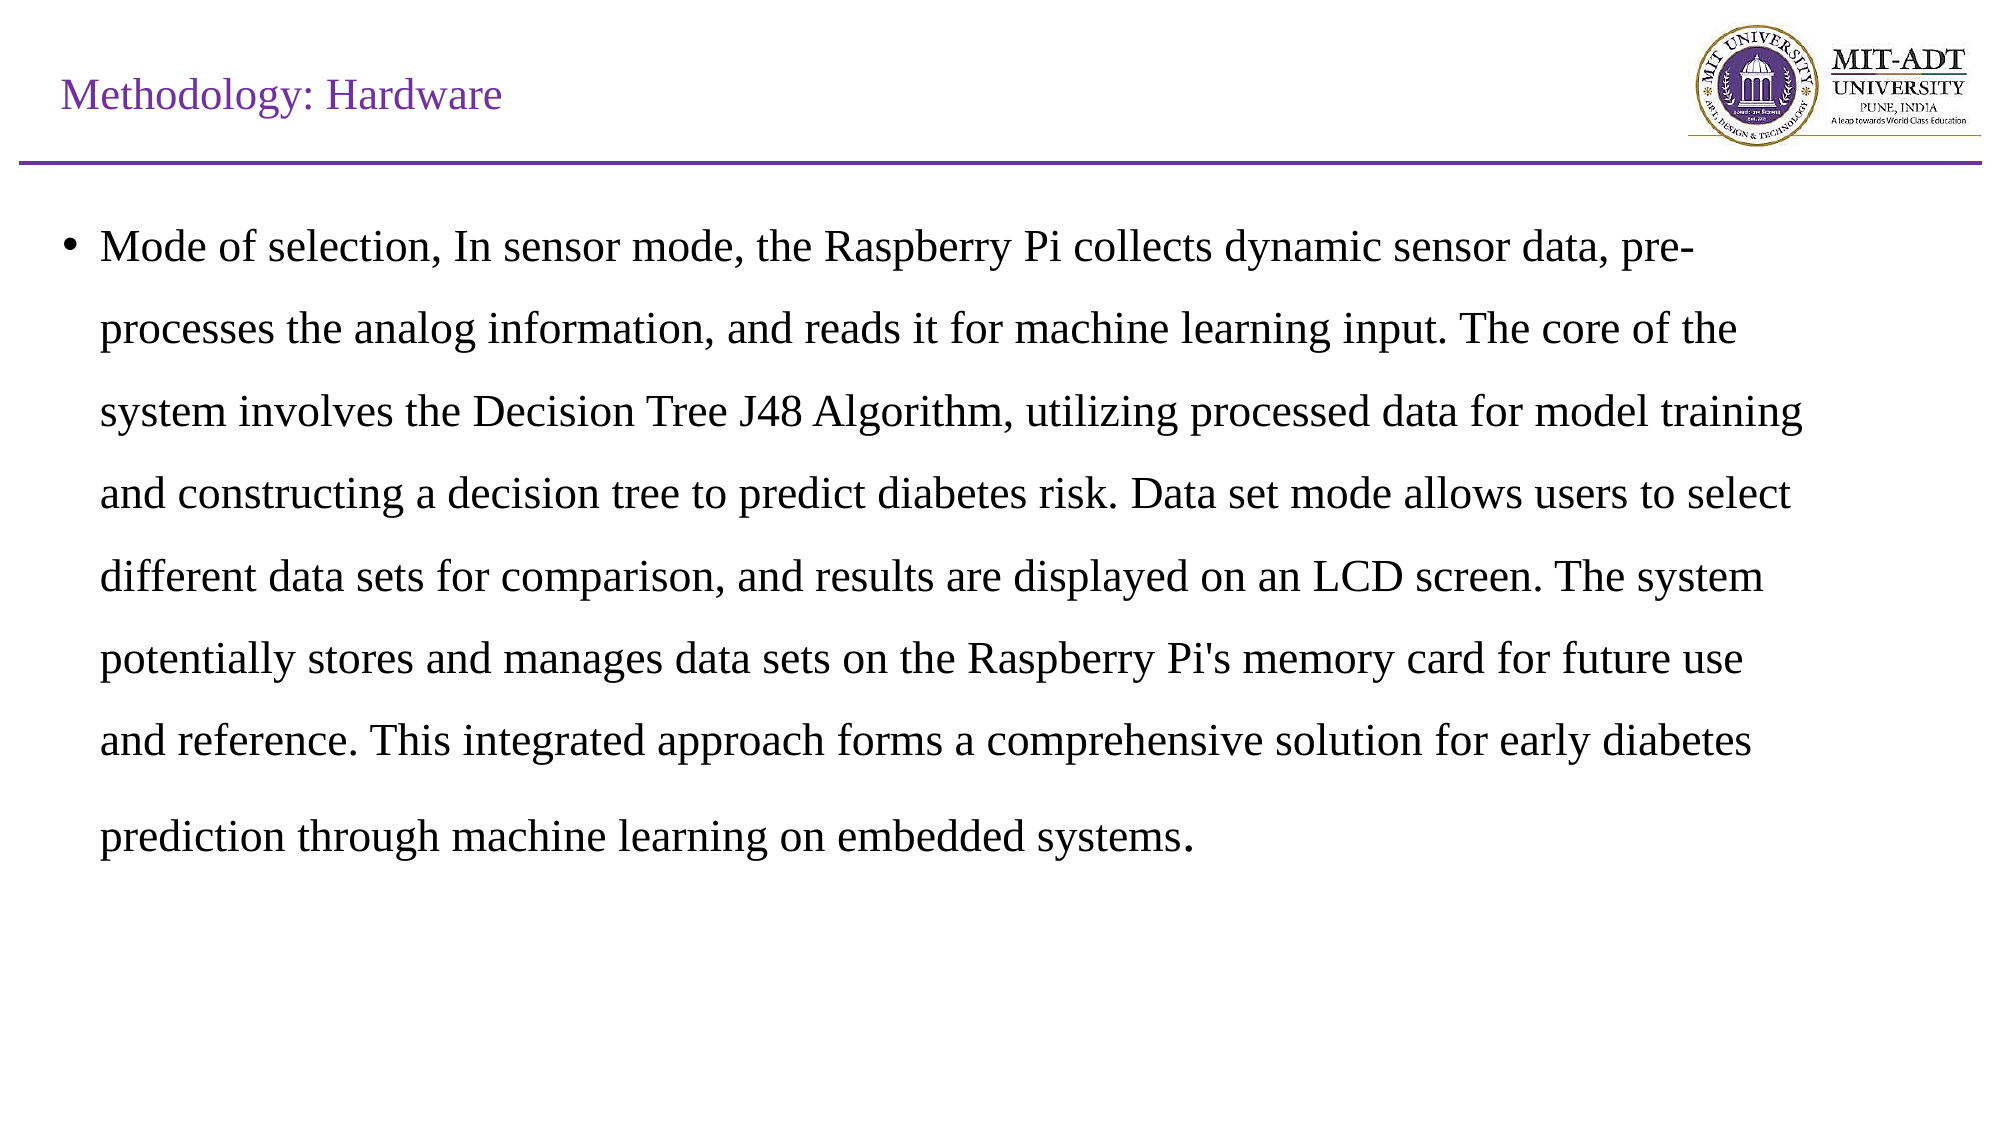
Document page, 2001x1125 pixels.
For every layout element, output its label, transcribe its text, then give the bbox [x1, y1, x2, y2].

list Mode of selection, In sensor mode, the Raspberry Pi collects dynamic sensor data, pre-processes the analog information, and reads it for machine learning input. The core of the system involves the Decision Tree J48 Algorithm, utilizing processed data for model training and constructing a decision tree to predict diabetes risk. Data set mode allows users to select different data sets for comparison, and results are displayed on an LCD screen. The system potentially stores and manages data sets on the Raspberry Pi's memory card for future use and reference. This integrated approach forms a comprehensive solution for early diabetes prediction through machine learning on embedded systems. [47, 180, 1834, 1094]
picture [1688, 22, 1982, 148]
title Methodology: Hardware [45, 63, 1771, 181]
